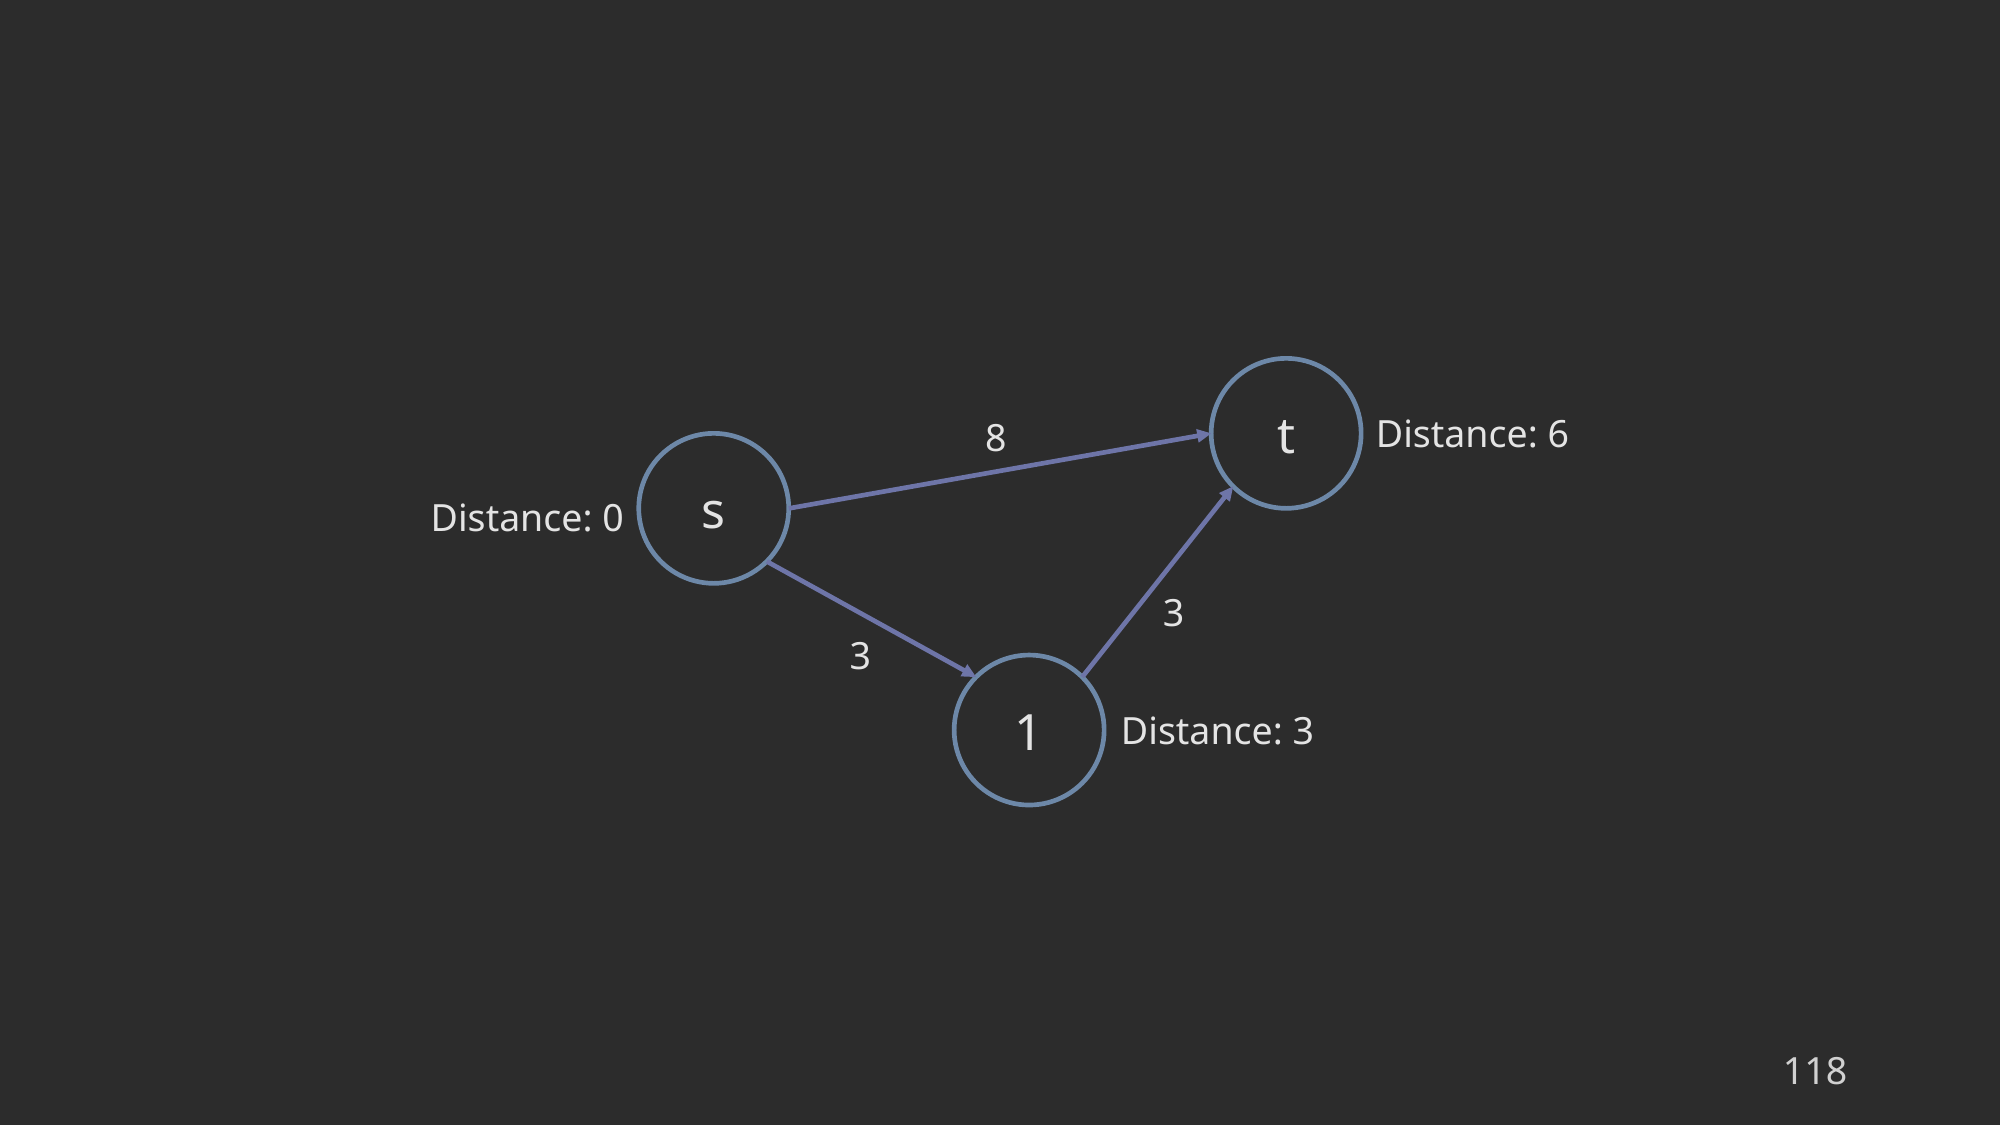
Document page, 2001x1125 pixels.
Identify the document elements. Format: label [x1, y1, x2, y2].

text_box [415, 356, 1585, 807]
slide_number [1412, 1042, 1863, 1103]
